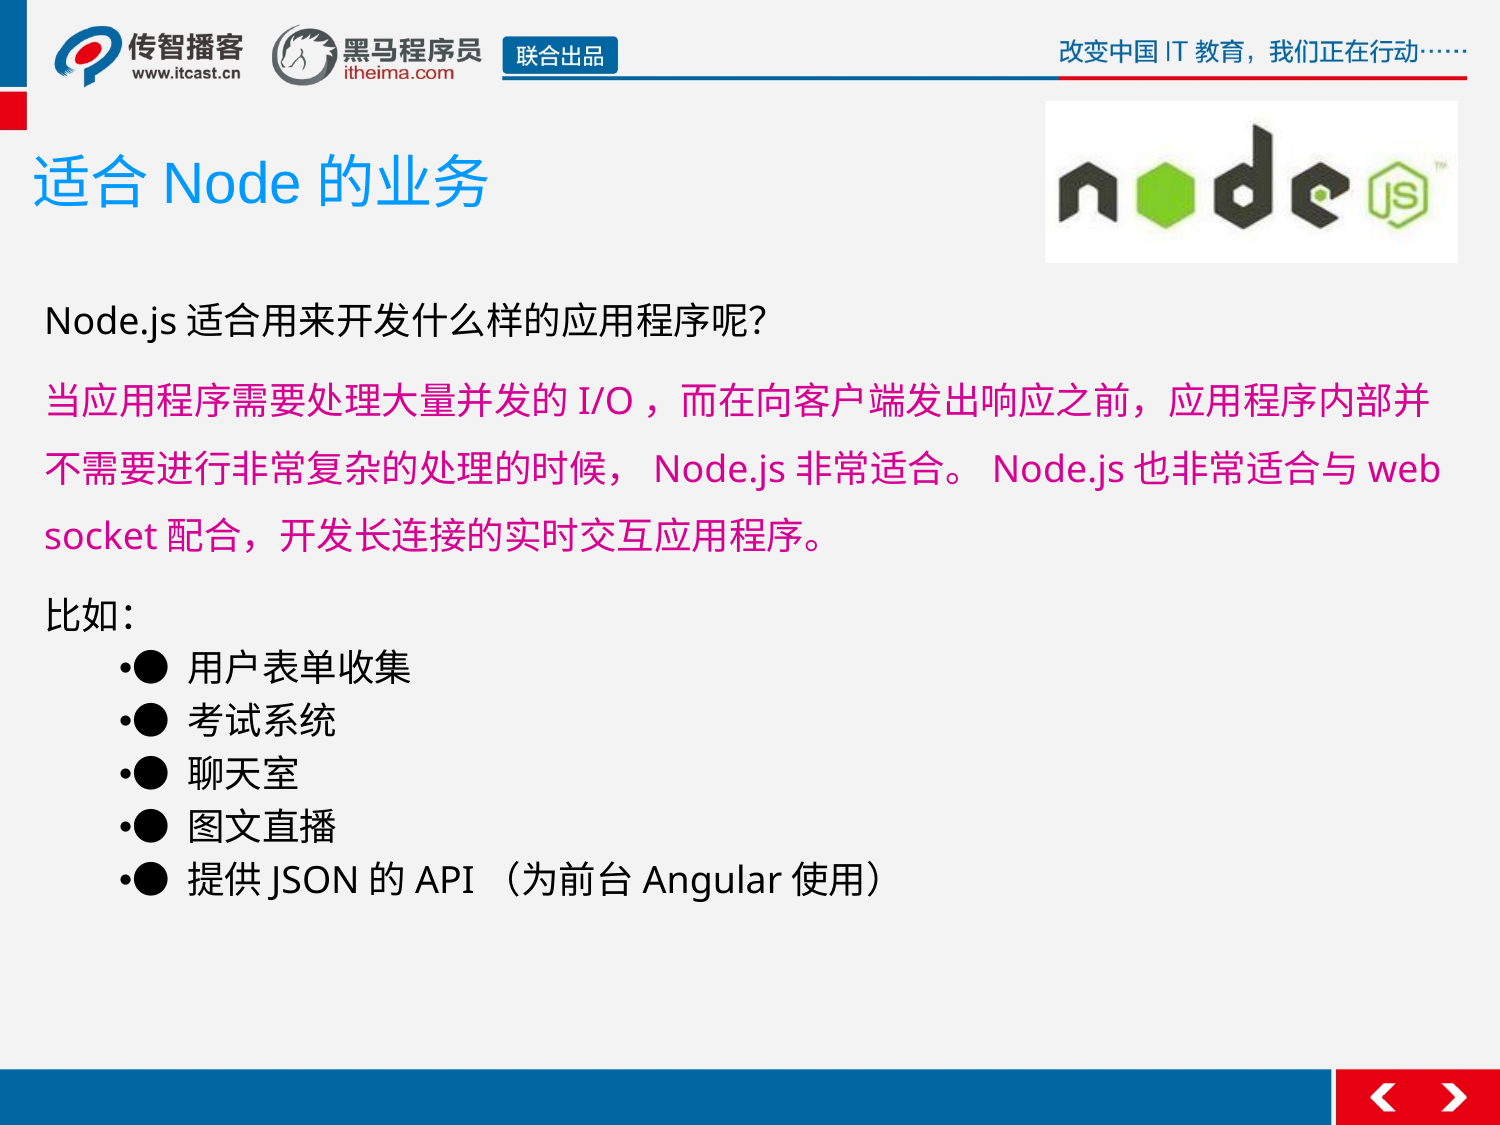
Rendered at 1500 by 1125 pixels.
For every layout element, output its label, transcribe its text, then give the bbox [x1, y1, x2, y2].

text_box 适合Node的业务 [17, 137, 1045, 223]
text_box Node.js适合用来开发什么样的应用程序呢？ 当应用程序需要处理大量并发的I/O，而在向客户端发出响应之前，应用程序内部并不需要进行非常复杂的处理的时候，Node.js非常适合。Node.js也非常适合与web socket配合，开发长连接的实时交互应用程序。 比如： ● 用户表单收集 ● 考试系统 ● 聊天室 ● 图文直播 ● 提供JSON的API（为前台Angular使用） [29, 267, 1459, 910]
picture [0, 0, 1500, 1125]
